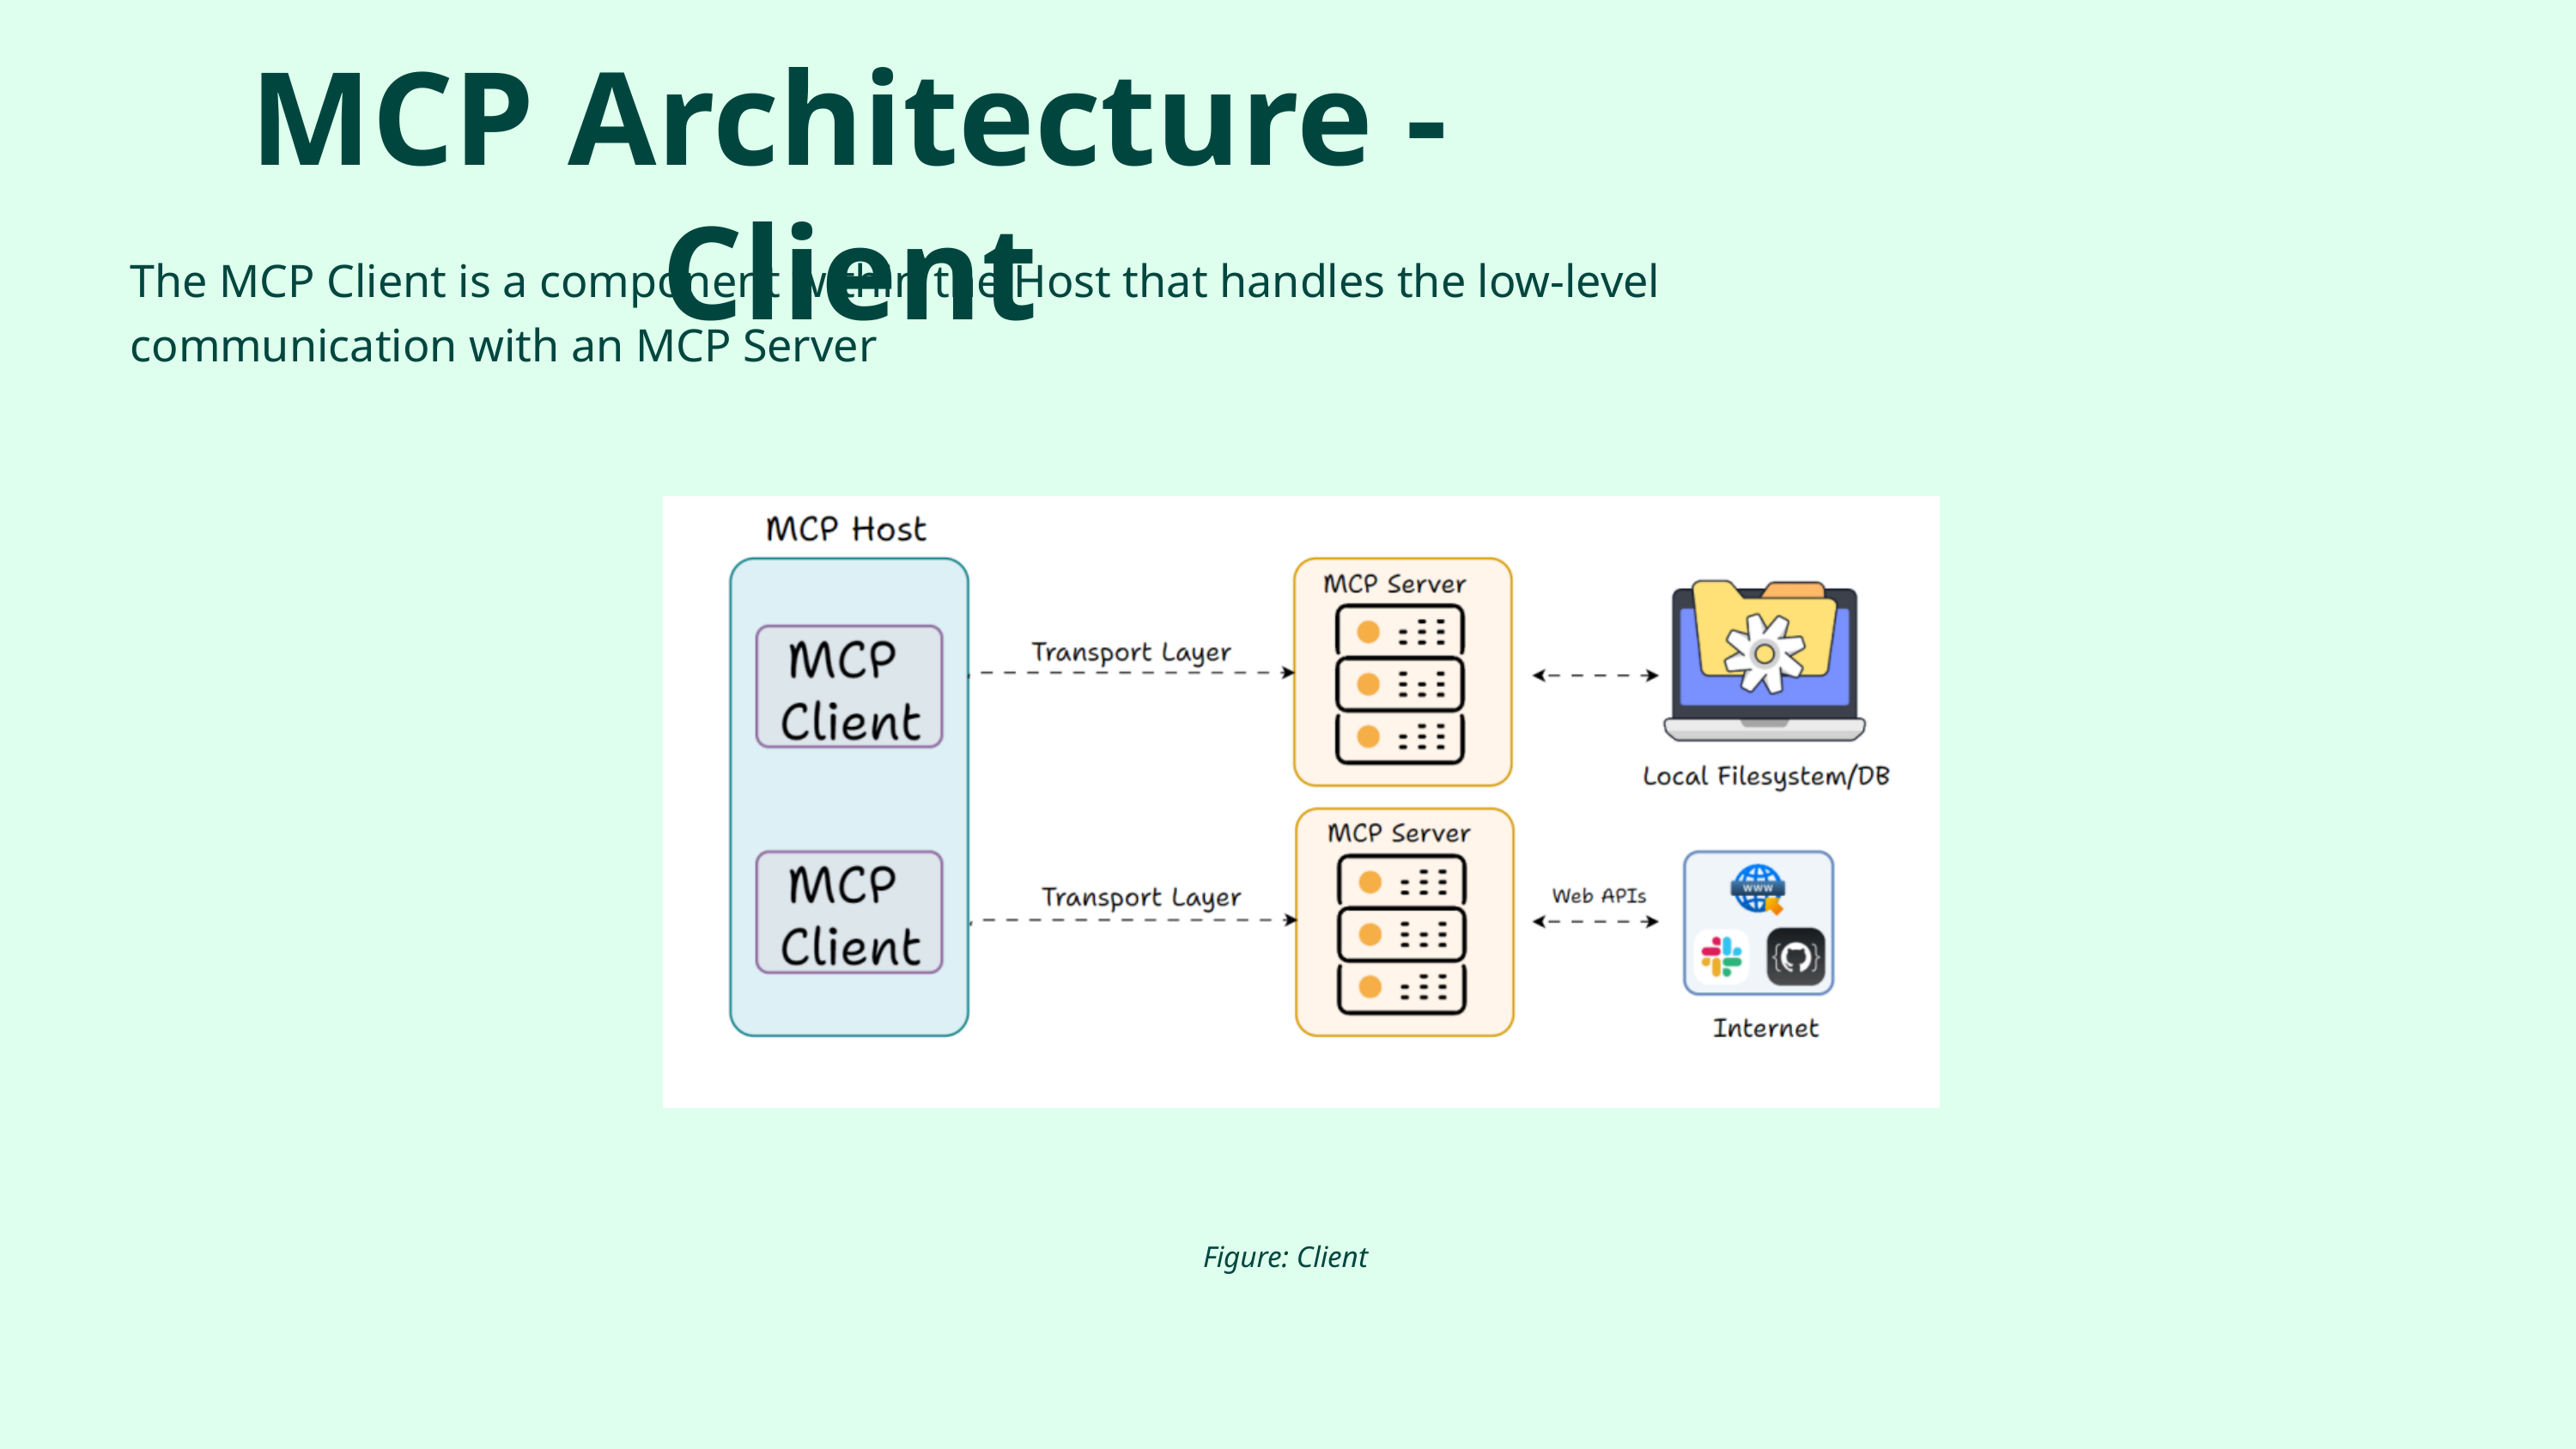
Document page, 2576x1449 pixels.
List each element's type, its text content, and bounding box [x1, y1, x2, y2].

text_box Figure: Client [1022, 1232, 1554, 1273]
picture [663, 495, 1940, 1108]
text_box The MCP Client is a component within the Host that handles the low-level communication with an MCP Server [130, 242, 1736, 372]
text_box MCP Architecture - Client [65, 36, 1634, 346]
